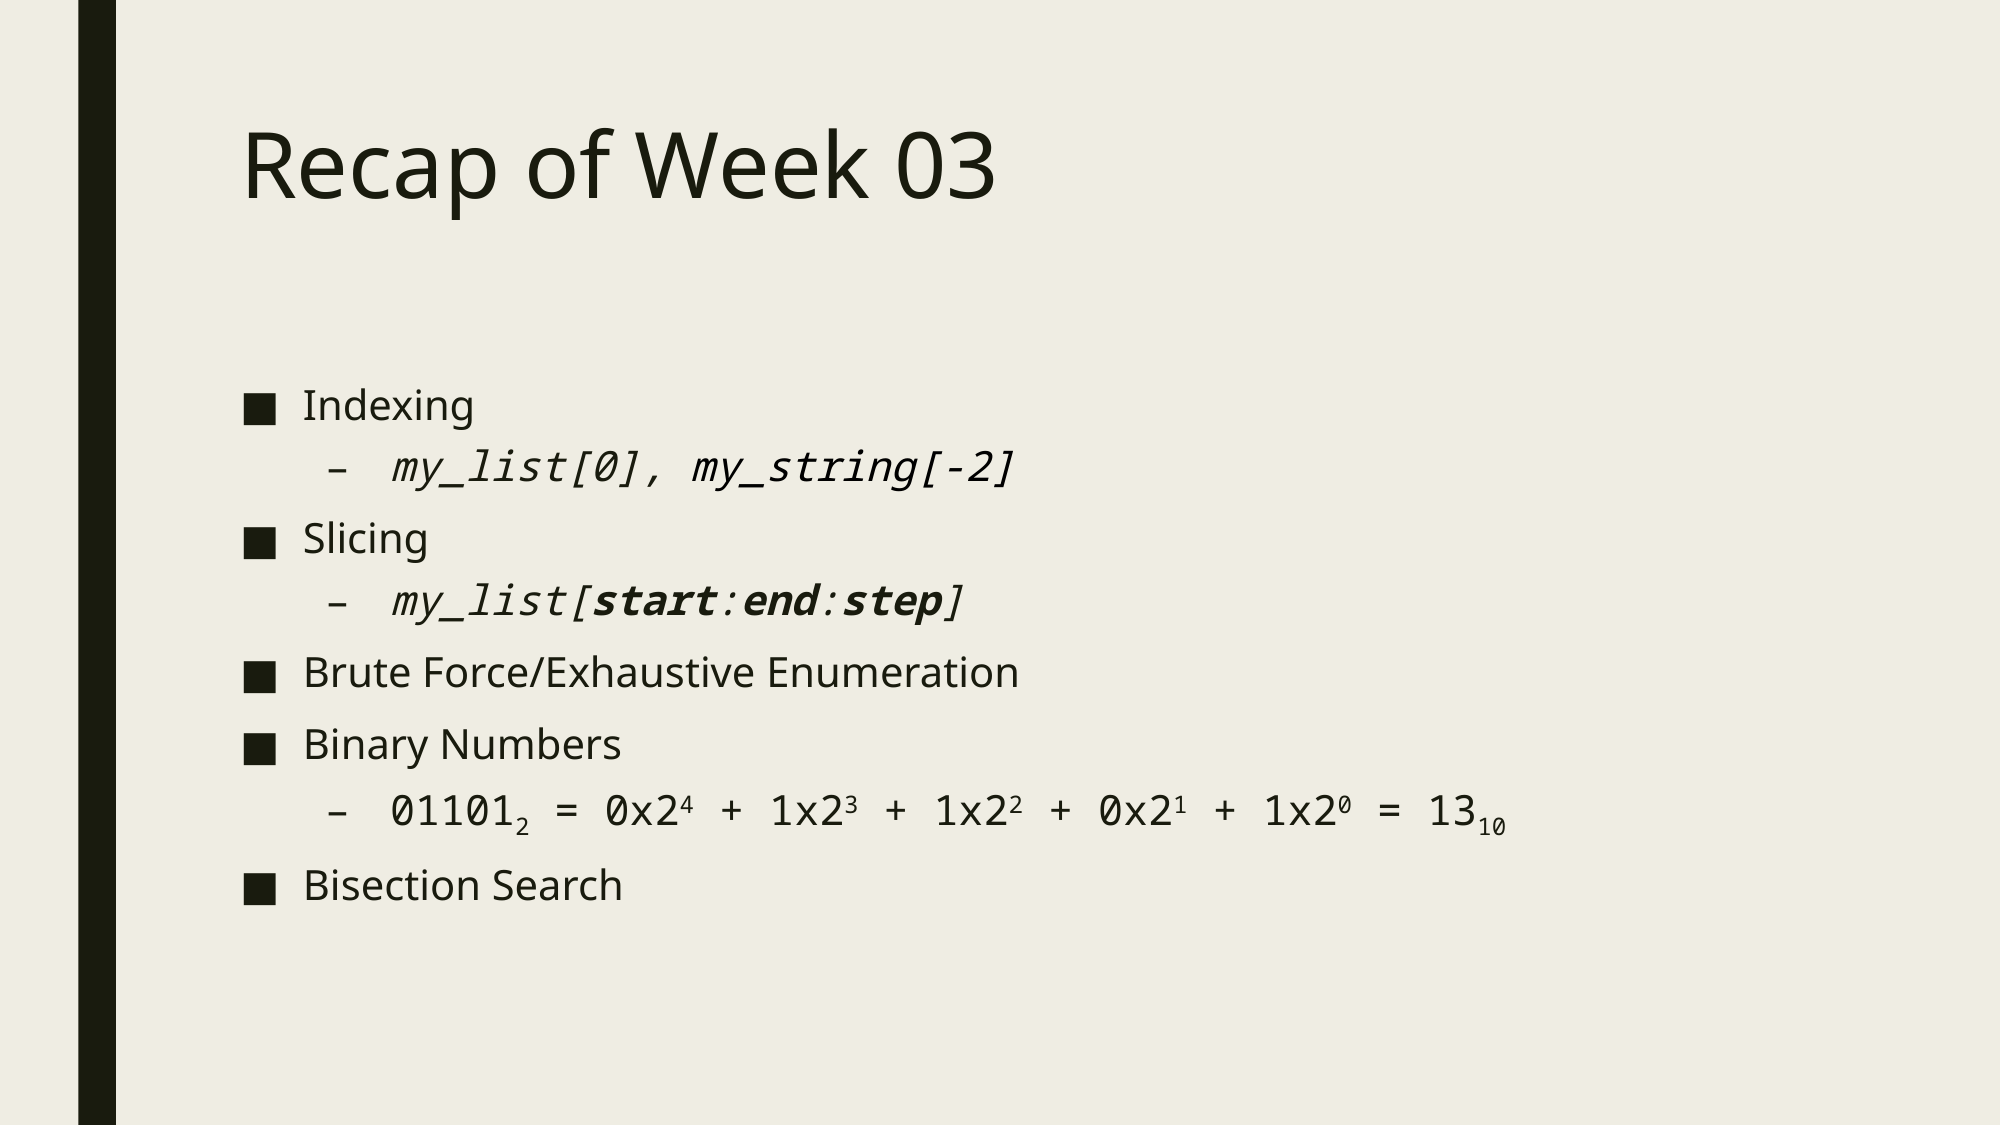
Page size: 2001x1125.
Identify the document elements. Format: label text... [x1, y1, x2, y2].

list Indexing my_list[0], my_string[-2] Slicing my_list[start:end:step] Brute Force/Exhaustive Enumeration Binary Numbers 011012 = 0x24 + 1x23 + 1x22 + 0x21 + 1x20 = 1310 Bisection Search [225, 375, 1800, 963]
title Recap of Week 03 [225, 112, 1800, 357]
